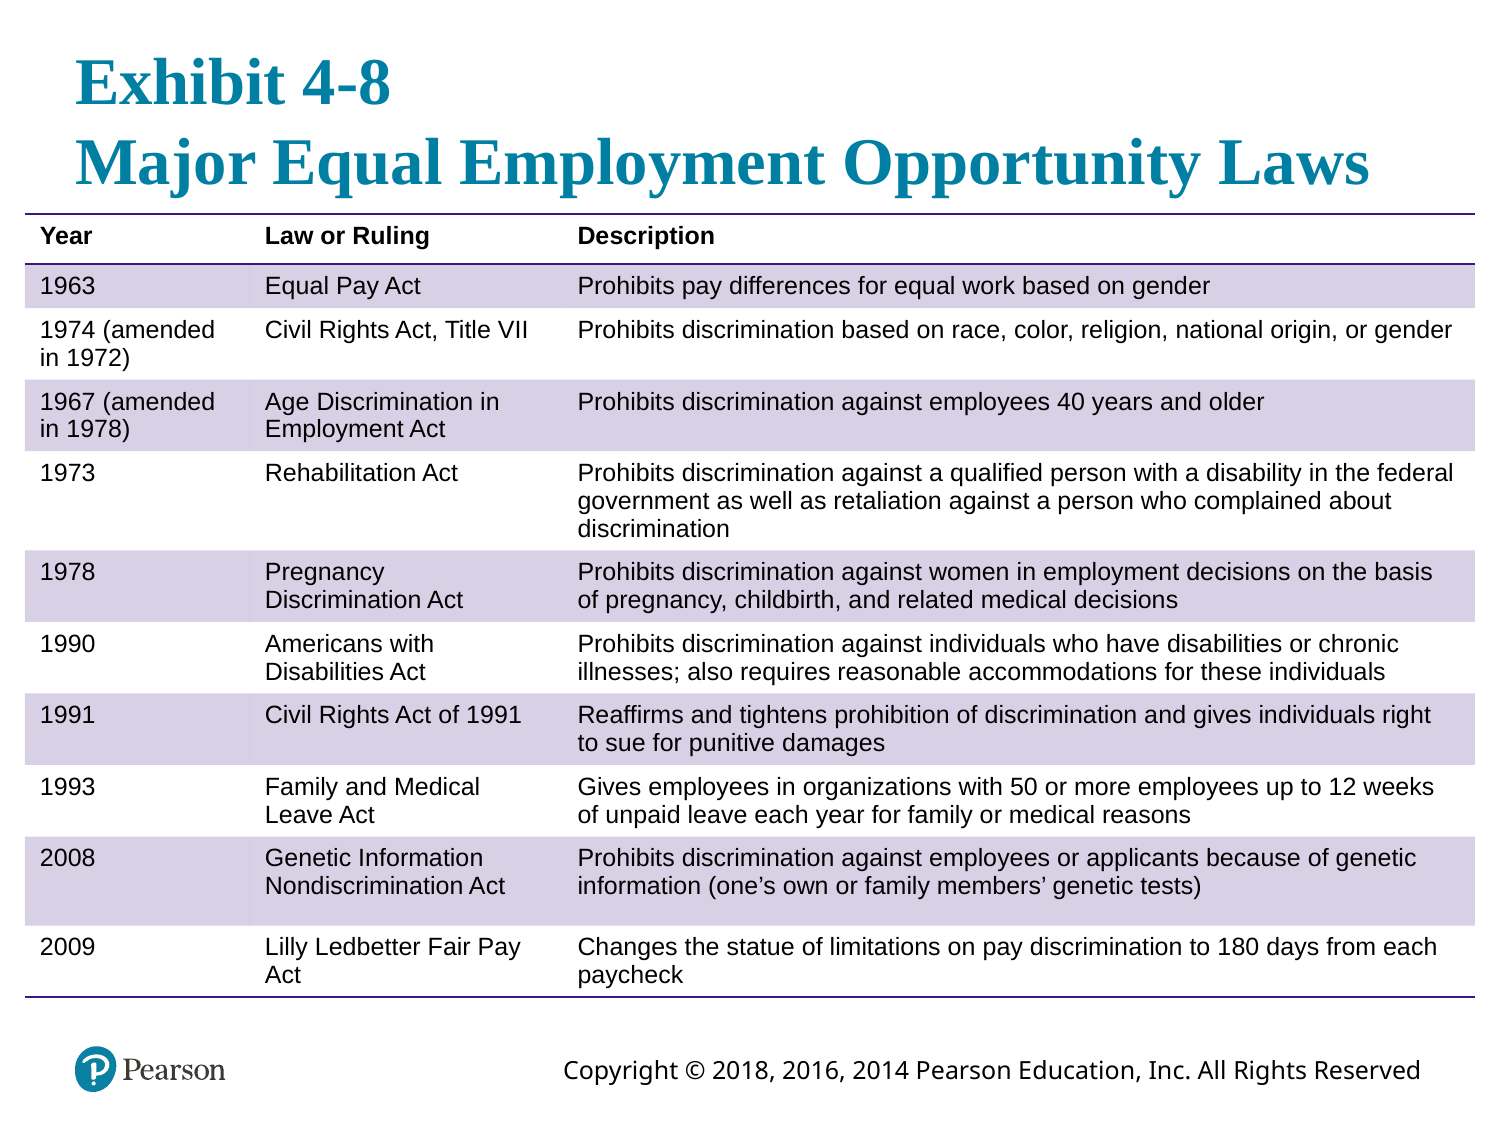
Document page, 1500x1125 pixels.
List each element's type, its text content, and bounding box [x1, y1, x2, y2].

table_cell Pregnancy Discrimination Act [250, 550, 562, 622]
table_cell Civil Rights Act of 1991 [250, 693, 562, 765]
table_cell 1991 [25, 693, 250, 765]
table_header Year [25, 215, 250, 263]
table_cell 1978 [25, 550, 250, 622]
table_cell 1963 [25, 265, 250, 308]
table_cell 1967 (amended in 1978) [25, 380, 250, 451]
table_cell 1973 [25, 451, 250, 550]
table_header Law or Ruling [250, 215, 562, 263]
table_cell Prohibits discrimination against employees 40 years and older [562, 380, 1475, 451]
table_cell Civil Rights Act, Title VII [250, 308, 562, 380]
table_cell Rehabilitation Act [250, 451, 562, 550]
table_cell 2008 [25, 837, 250, 926]
table_cell Equal Pay Act [250, 265, 562, 308]
table_cell Reaffirms and tightens prohibition of discrimination and gives individuals right to sue for punitive damages [562, 693, 1475, 765]
table_cell Prohibits discrimination against employees or applicants because of genetic information (one’s own or family members’ genetic tests) [562, 837, 1475, 926]
table_cell Changes the statue of limitations on pay discrimination to 180 days from each paycheck [562, 926, 1475, 996]
title Exhibit 4-8 Major Equal Employment Opportunity Laws [75, 37, 1425, 213]
table_cell 1993 [25, 765, 250, 837]
table_cell Prohibits discrimination against women in employment decisions on the basis of pregnancy, childbirth, and related medical decisions [562, 550, 1475, 622]
table_cell Lilly Ledbetter Fair Pay Act [250, 926, 562, 996]
table_cell Prohibits discrimination based on race, color, religion, national origin, or gender [562, 308, 1475, 380]
table_cell Genetic Information Nondiscrimination Act [250, 837, 562, 926]
table_cell Americans with Disabilities Act [250, 622, 562, 693]
table_cell Age Discrimination in Employment Act [250, 380, 562, 451]
table_cell Family and Medical Leave Act [250, 765, 562, 837]
table_header Description [562, 215, 1475, 263]
table_cell Prohibits discrimination against a qualified person with a disability in the federal government as well as retaliation against a person who complained about discrimination [562, 451, 1475, 550]
table_cell 1990 [25, 622, 250, 693]
table_cell Prohibits discrimination against individuals who have disabilities or chronic illnesses; also requires reasonable accommodations for these individuals [562, 622, 1475, 693]
table_cell Prohibits pay differences for equal work based on gender [562, 265, 1475, 308]
table_cell 2009 [25, 926, 250, 996]
table_cell 1974 (amended in 1972) [25, 308, 250, 380]
table_cell Gives employees in organizations with 50 or more employees up to 12 weeks of unpaid leave each year for family or medical reasons [562, 765, 1475, 837]
